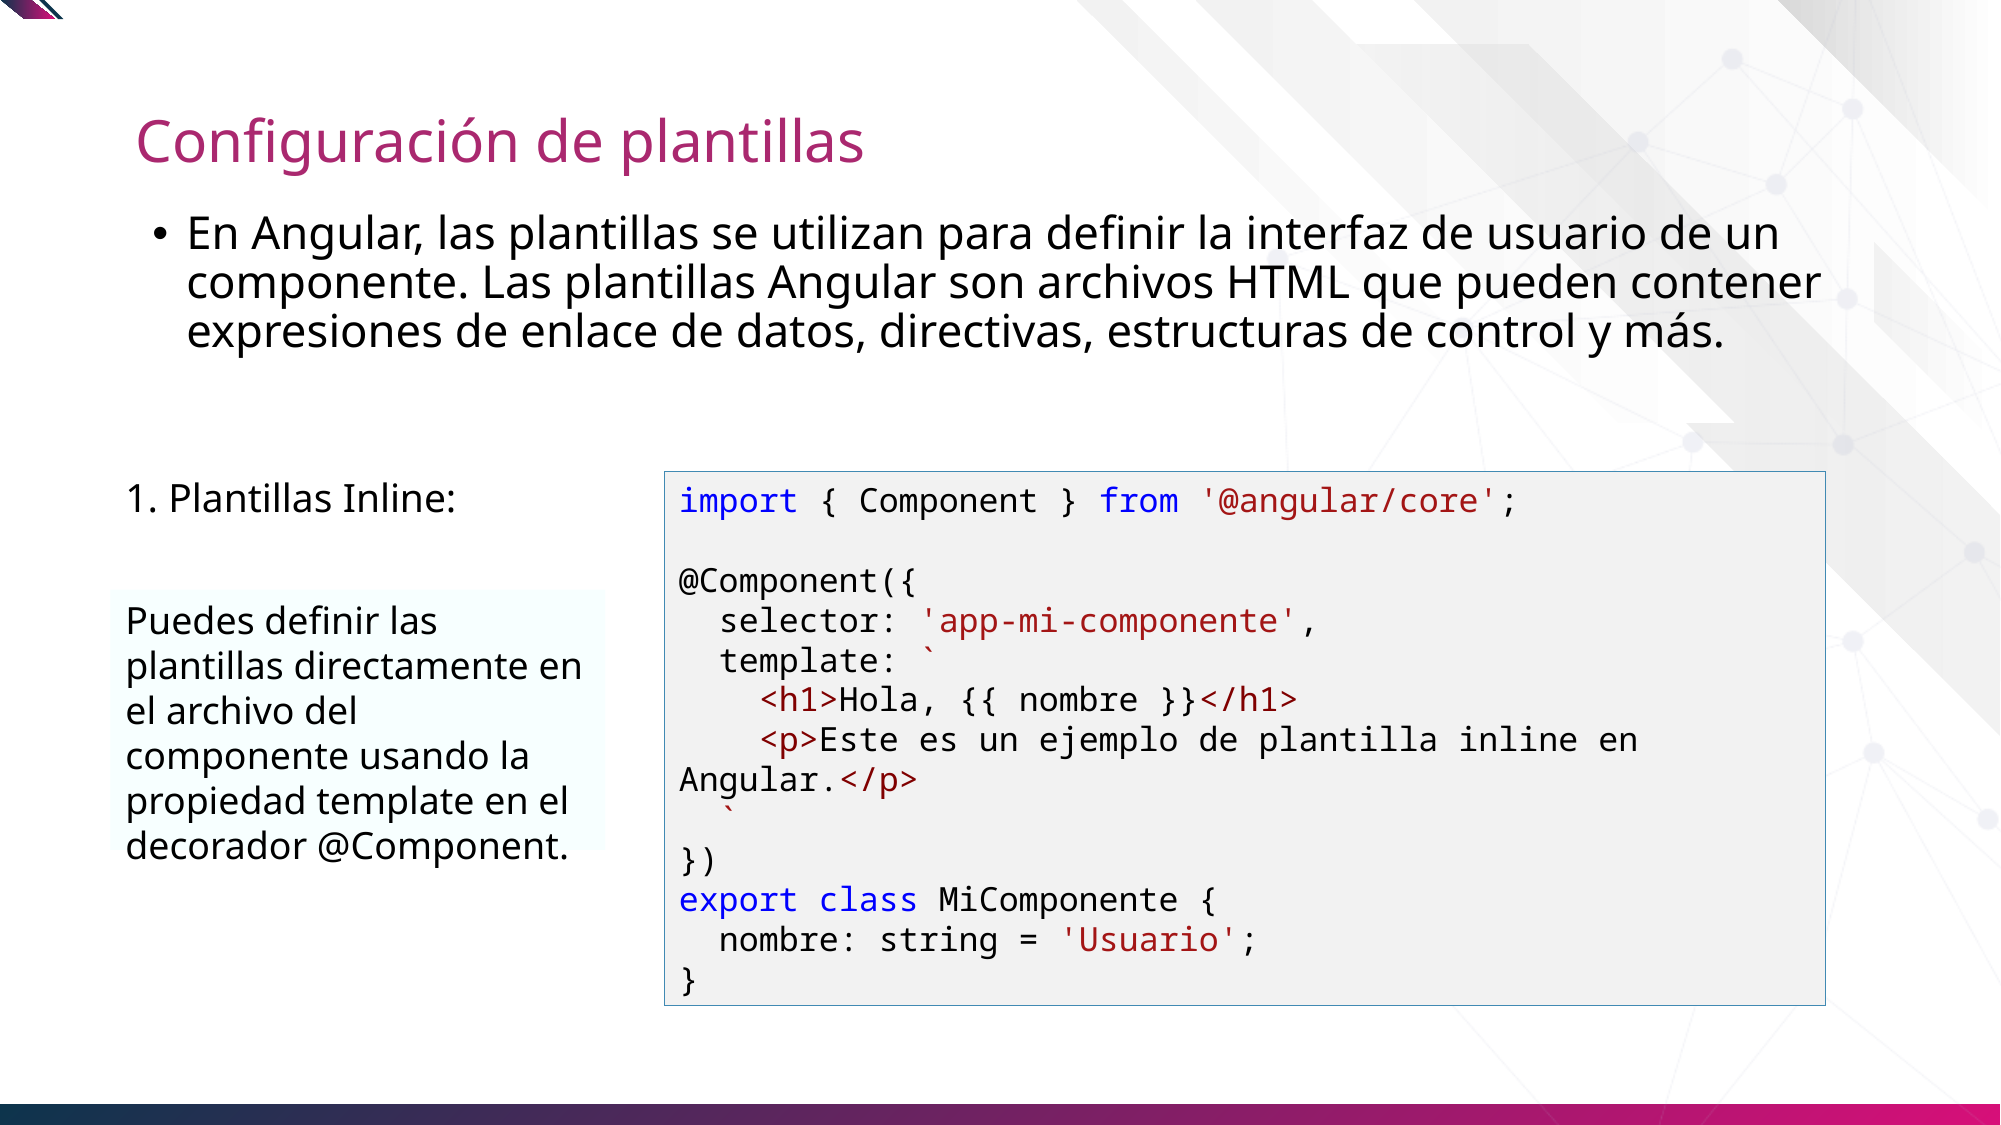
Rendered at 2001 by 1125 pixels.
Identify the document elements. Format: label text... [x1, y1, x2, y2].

text_box 1. Plantillas Inline: [110, 471, 556, 554]
title Configuración de plantillas [135, 112, 1764, 176]
text_box Puedes definir las plantillas directamente en el archivo del componente usando la propiedad template en el decorador @Component. [110, 589, 606, 850]
text_box import { Component } from '@angular/core'; @Component({ selector: 'app-mi-componente', template: ` <h1>Hola, {{ nombre }}</h1> <p>Este es un ejemplo de plantilla inline en Angular.</p> ` }) export class MiComponente { nombre: string = 'Usuario'; } [664, 471, 1826, 1006]
list En Angular, las plantillas se utilizan para definir la interfaz de usuario de un componente. Las plantillas Angular son archivos HTML que pueden contener expresiones de enlace de datos, directivas, estructuras de control y más. [137, 203, 1863, 399]
